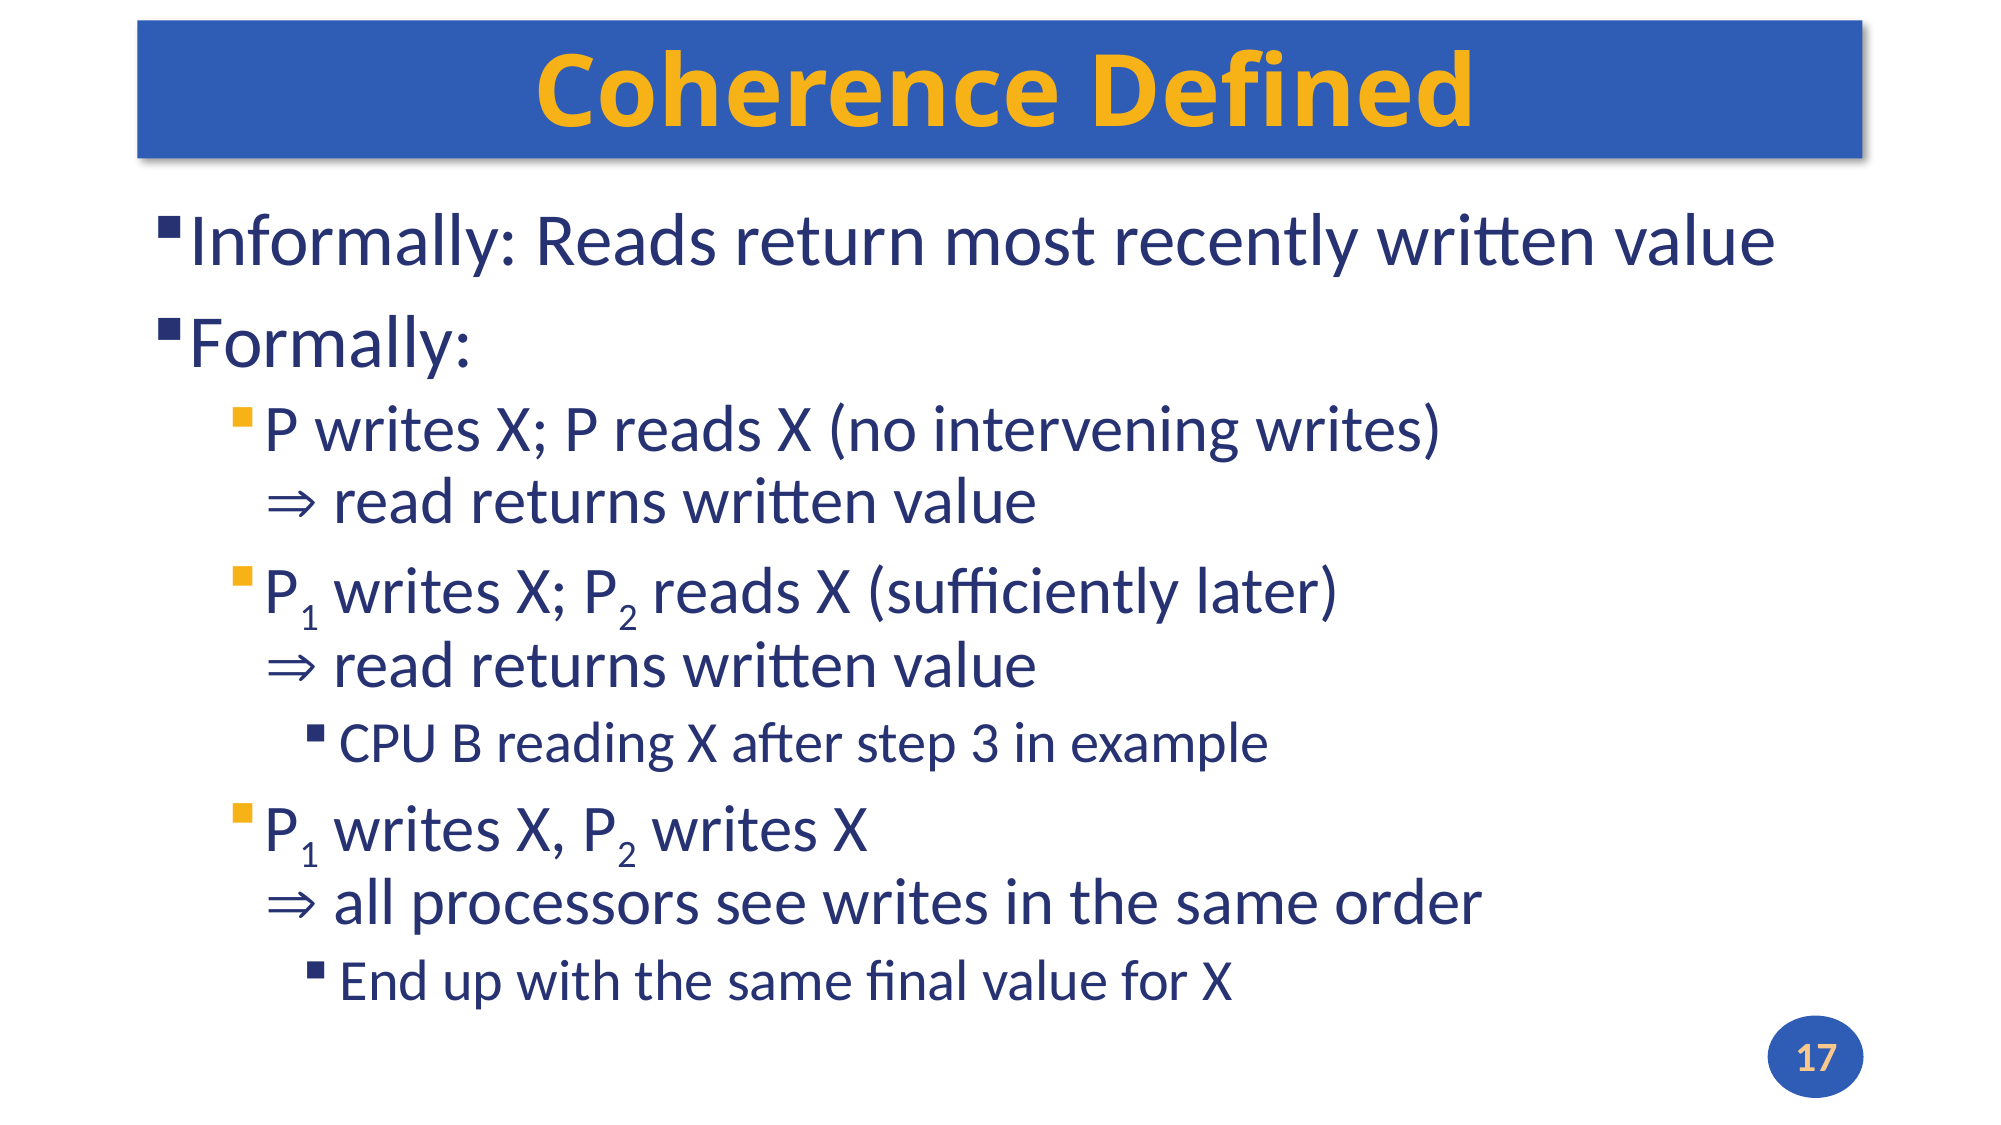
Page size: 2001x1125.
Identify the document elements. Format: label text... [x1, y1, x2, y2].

slide_number 17 [1767, 1015, 1866, 1095]
title Coherence Defined [137, 17, 1863, 156]
list Informally: Reads return most recently written value Formally: P writes X; P reads X (no intervening writes)  read returns written value P1 writes X; P2 reads X (sufficiently later)  read returns written value CPU B reading X after step 3 in example P1 writes X, P2 writes X  all processors see writes in the same order End up with the same final value for X [137, 193, 1863, 1094]
